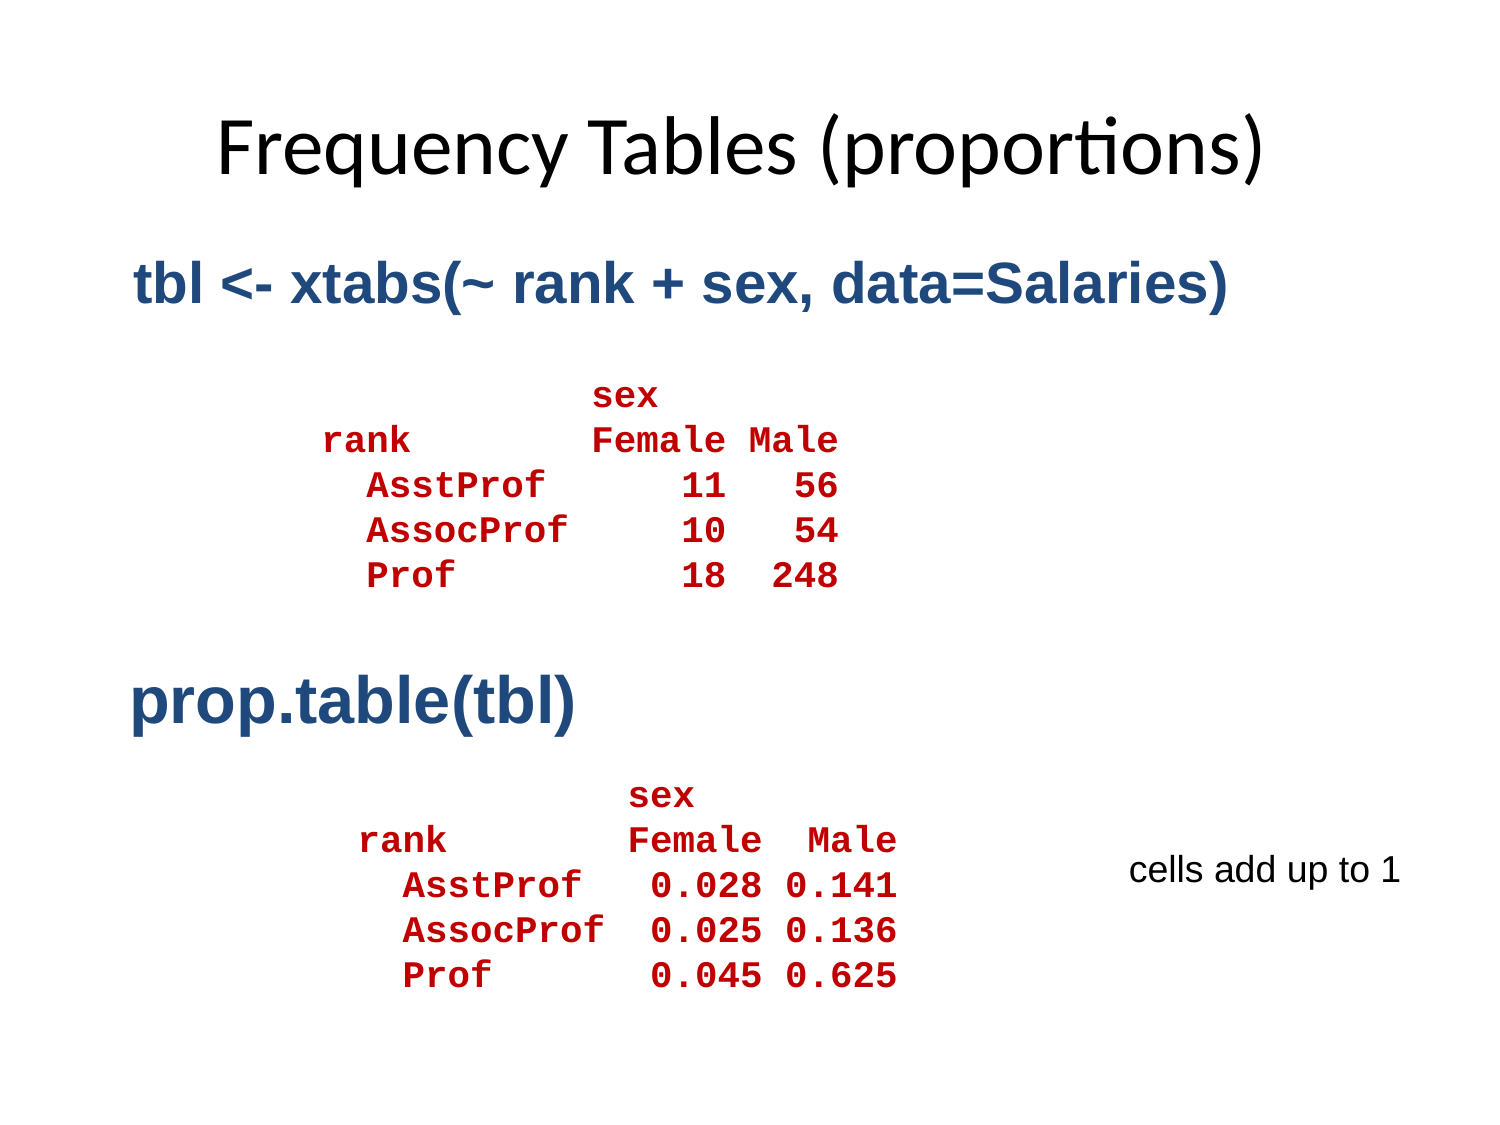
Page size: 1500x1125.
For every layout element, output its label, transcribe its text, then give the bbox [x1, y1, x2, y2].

title Frequency Tables (proportions) [66, 47, 1417, 236]
text_box tbl <- xtabs(~ rank + sex, data=Salaries) [118, 237, 1245, 323]
text_box sex rank Female Male AsstProf 11 56 AssocProf 10 54 Prof 18 248 [306, 362, 1057, 603]
text_box sex rank Female Male AsstProf 0.028 0.141 AssocProf 0.025 0.136 Prof 0.045 0.625 [342, 762, 1093, 1003]
text_box cells add up to 1 [1114, 837, 1417, 898]
text_box prop.table(tbl) [114, 649, 593, 745]
